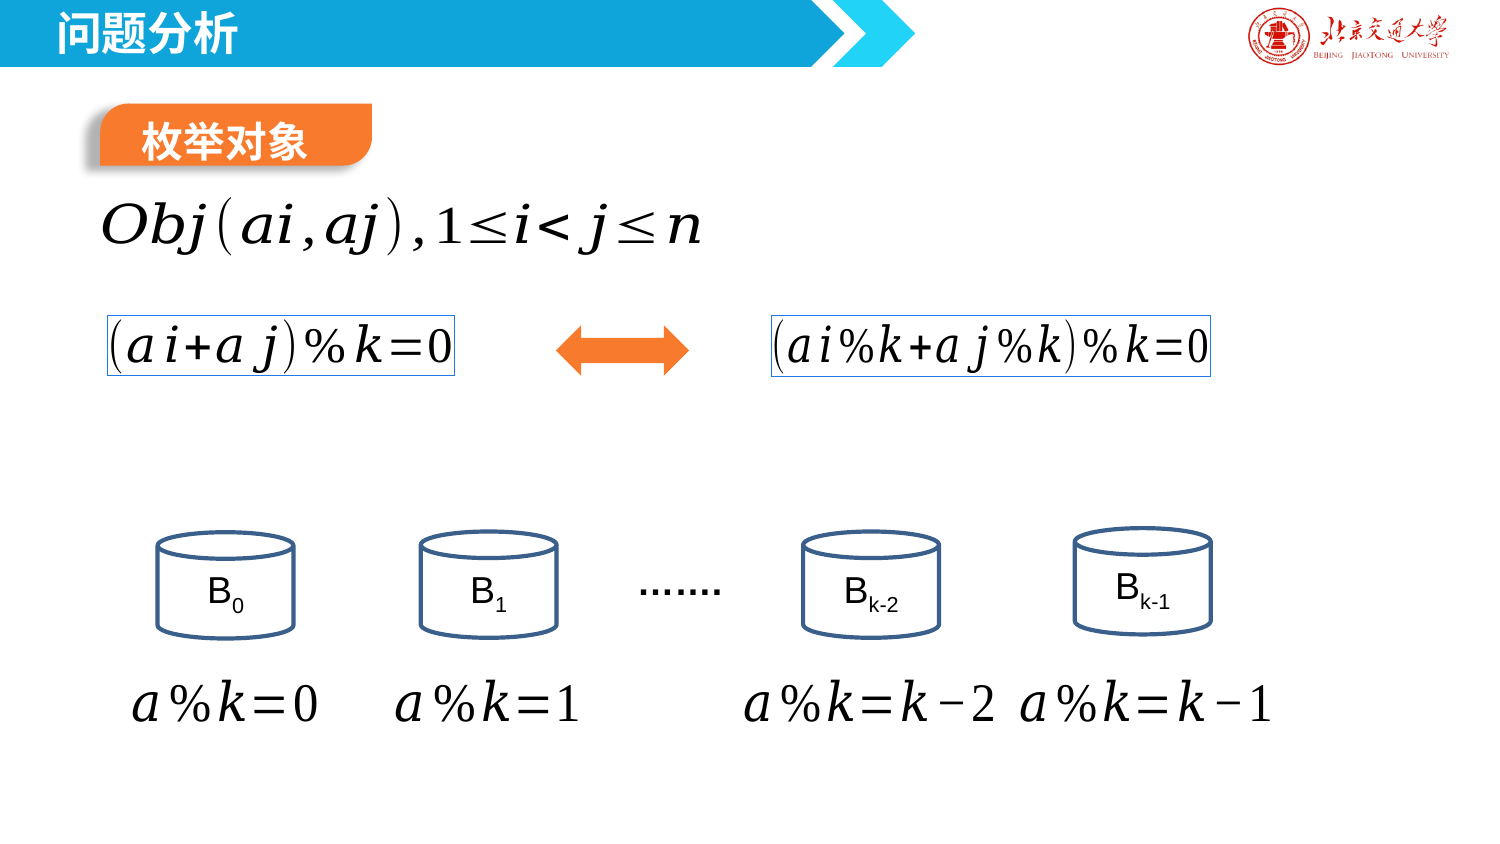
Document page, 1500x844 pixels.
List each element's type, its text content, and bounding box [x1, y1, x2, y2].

text_box 问题分析 [41, 8, 255, 68]
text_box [394, 531, 583, 735]
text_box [742, 531, 999, 735]
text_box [1019, 527, 1275, 735]
picture [1246, 5, 1454, 66]
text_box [131, 531, 320, 735]
text_box ……. [622, 550, 737, 611]
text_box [99, 83, 373, 166]
text_box [553, 323, 692, 378]
